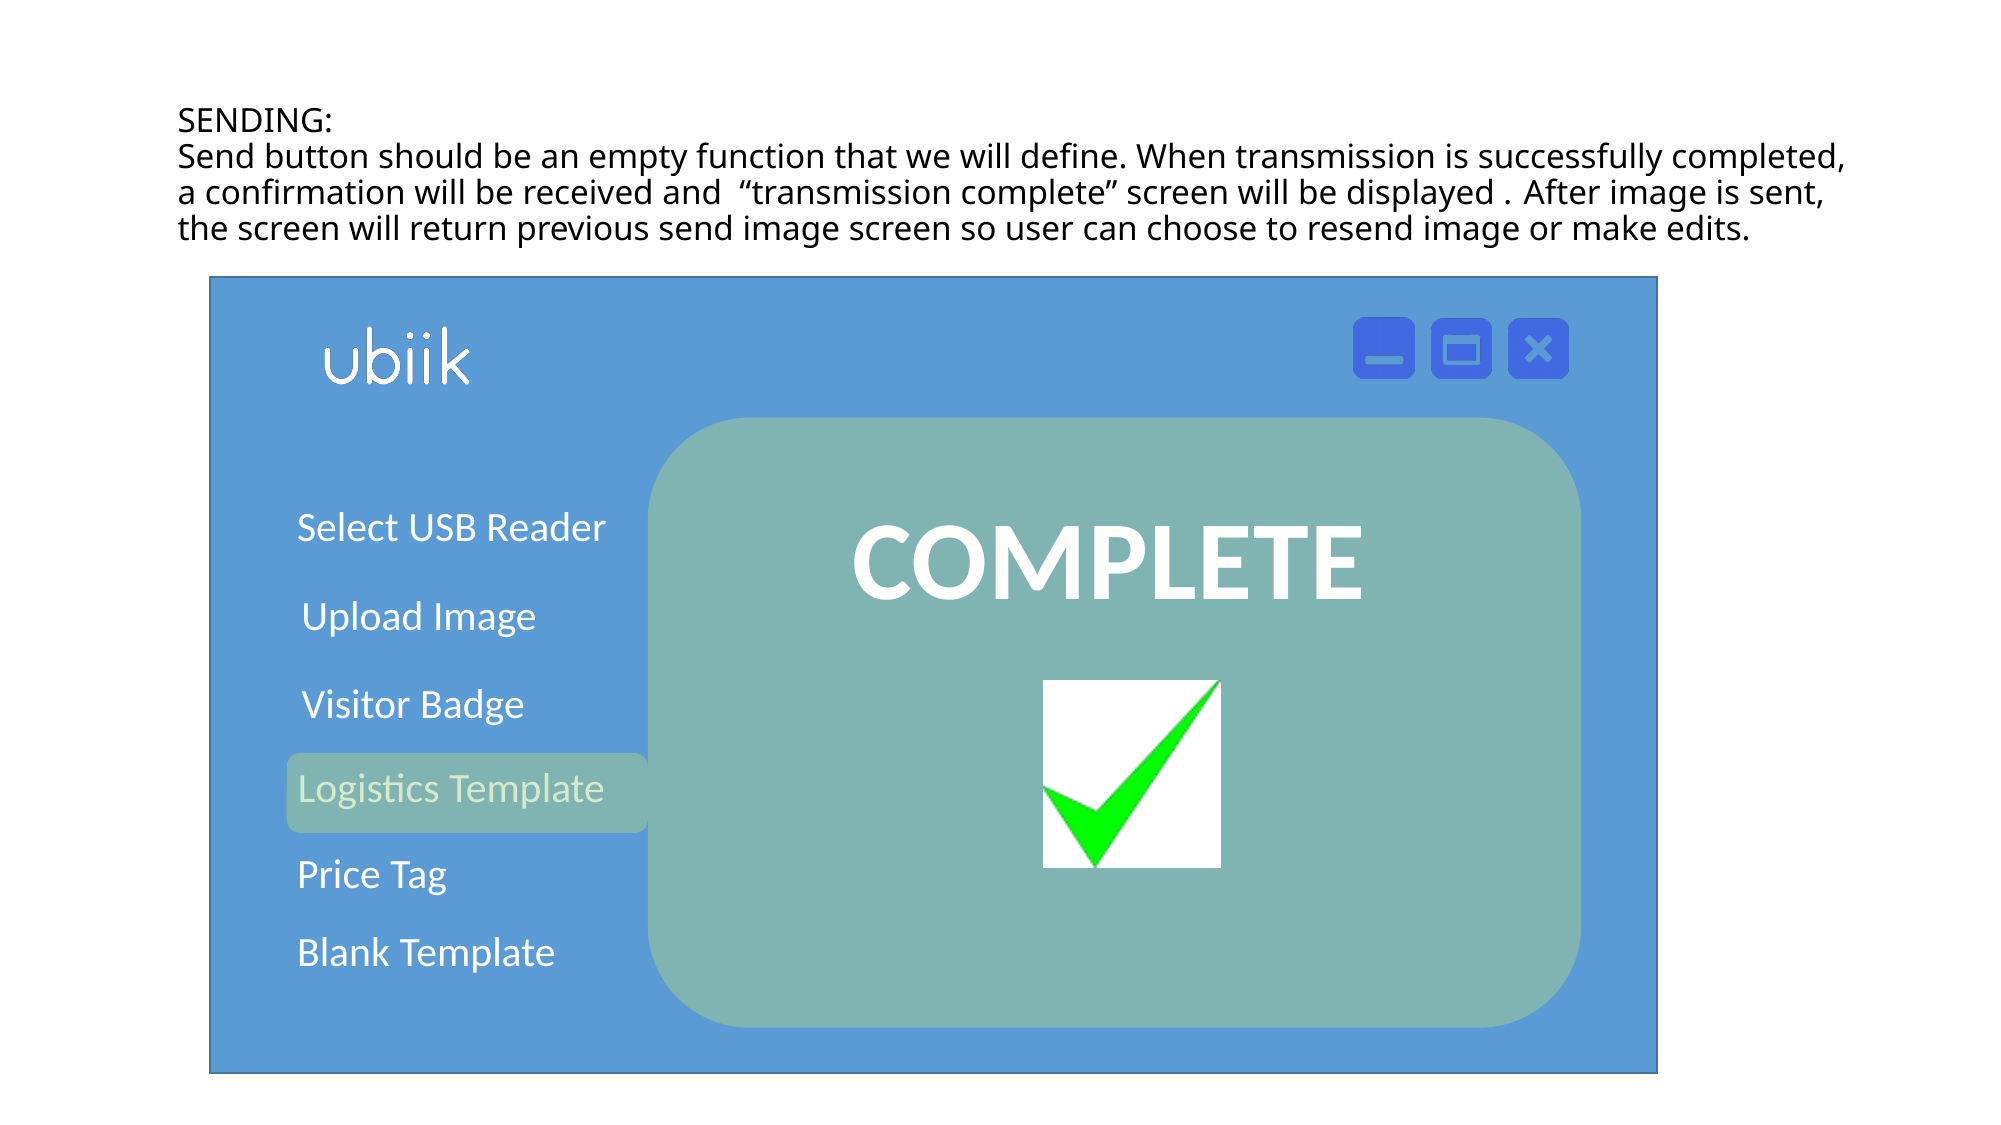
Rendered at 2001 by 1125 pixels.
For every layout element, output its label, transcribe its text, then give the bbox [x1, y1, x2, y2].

text_box Price Tag [282, 839, 625, 905]
text_box [646, 416, 1583, 1029]
text_box Select USB Reader [282, 492, 677, 557]
text_box Logistics Template [283, 753, 292, 818]
picture [1043, 680, 1221, 868]
text_box SENDING: Send button should be an empty function that we will define. When transmission is successfully completed, a confirmation will be received and “transmission complete” screen will be displayed . After image is sent, the screen will return previous send image screen so user can choose to resend image or make edits. [162, 84, 1888, 303]
text_box [285, 751, 649, 835]
picture [1508, 318, 1569, 379]
text_box Upload Image [286, 580, 629, 646]
picture [1431, 318, 1492, 379]
picture [1353, 317, 1415, 379]
text_box Visitor Badge [286, 669, 569, 734]
text_box [209, 303, 1658, 1074]
picture [307, 305, 487, 406]
text_box COMPLETE [837, 479, 1382, 630]
text_box Blank Template [282, 917, 625, 983]
